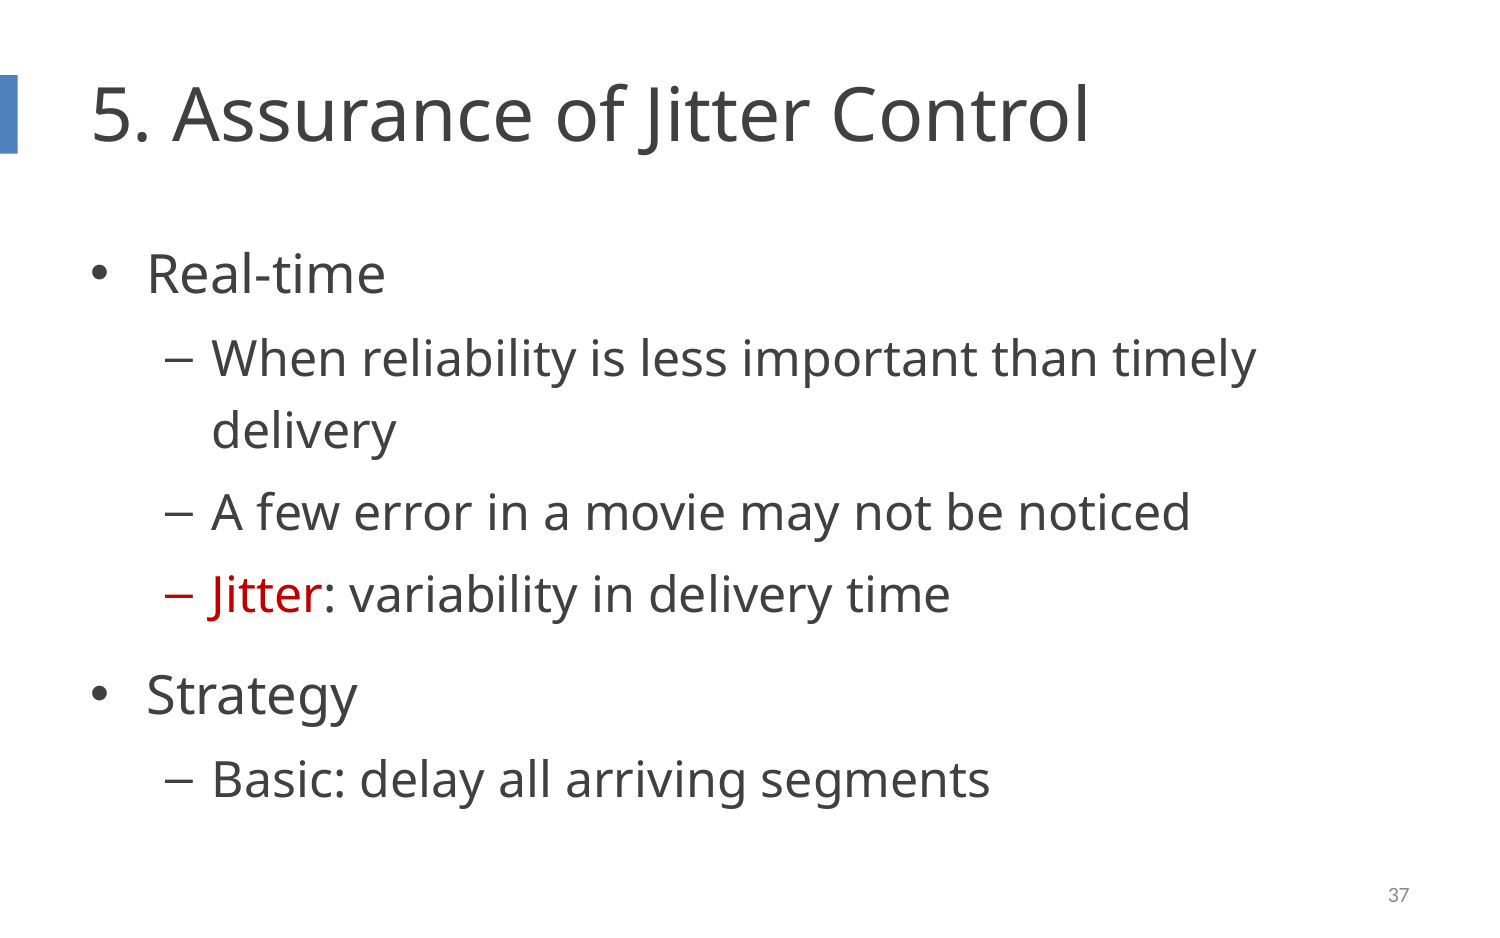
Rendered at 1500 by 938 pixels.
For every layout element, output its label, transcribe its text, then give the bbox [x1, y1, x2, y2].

list Real-time When reliability is less important than timely delivery A few error in a movie may not be noticed Jitter: variability in delivery time Strategy Basic: delay all arriving segments [75, 218, 1425, 838]
title 5. Assurance of Jitter Control [75, 37, 1425, 186]
slide_number 37 [1074, 868, 1425, 919]
